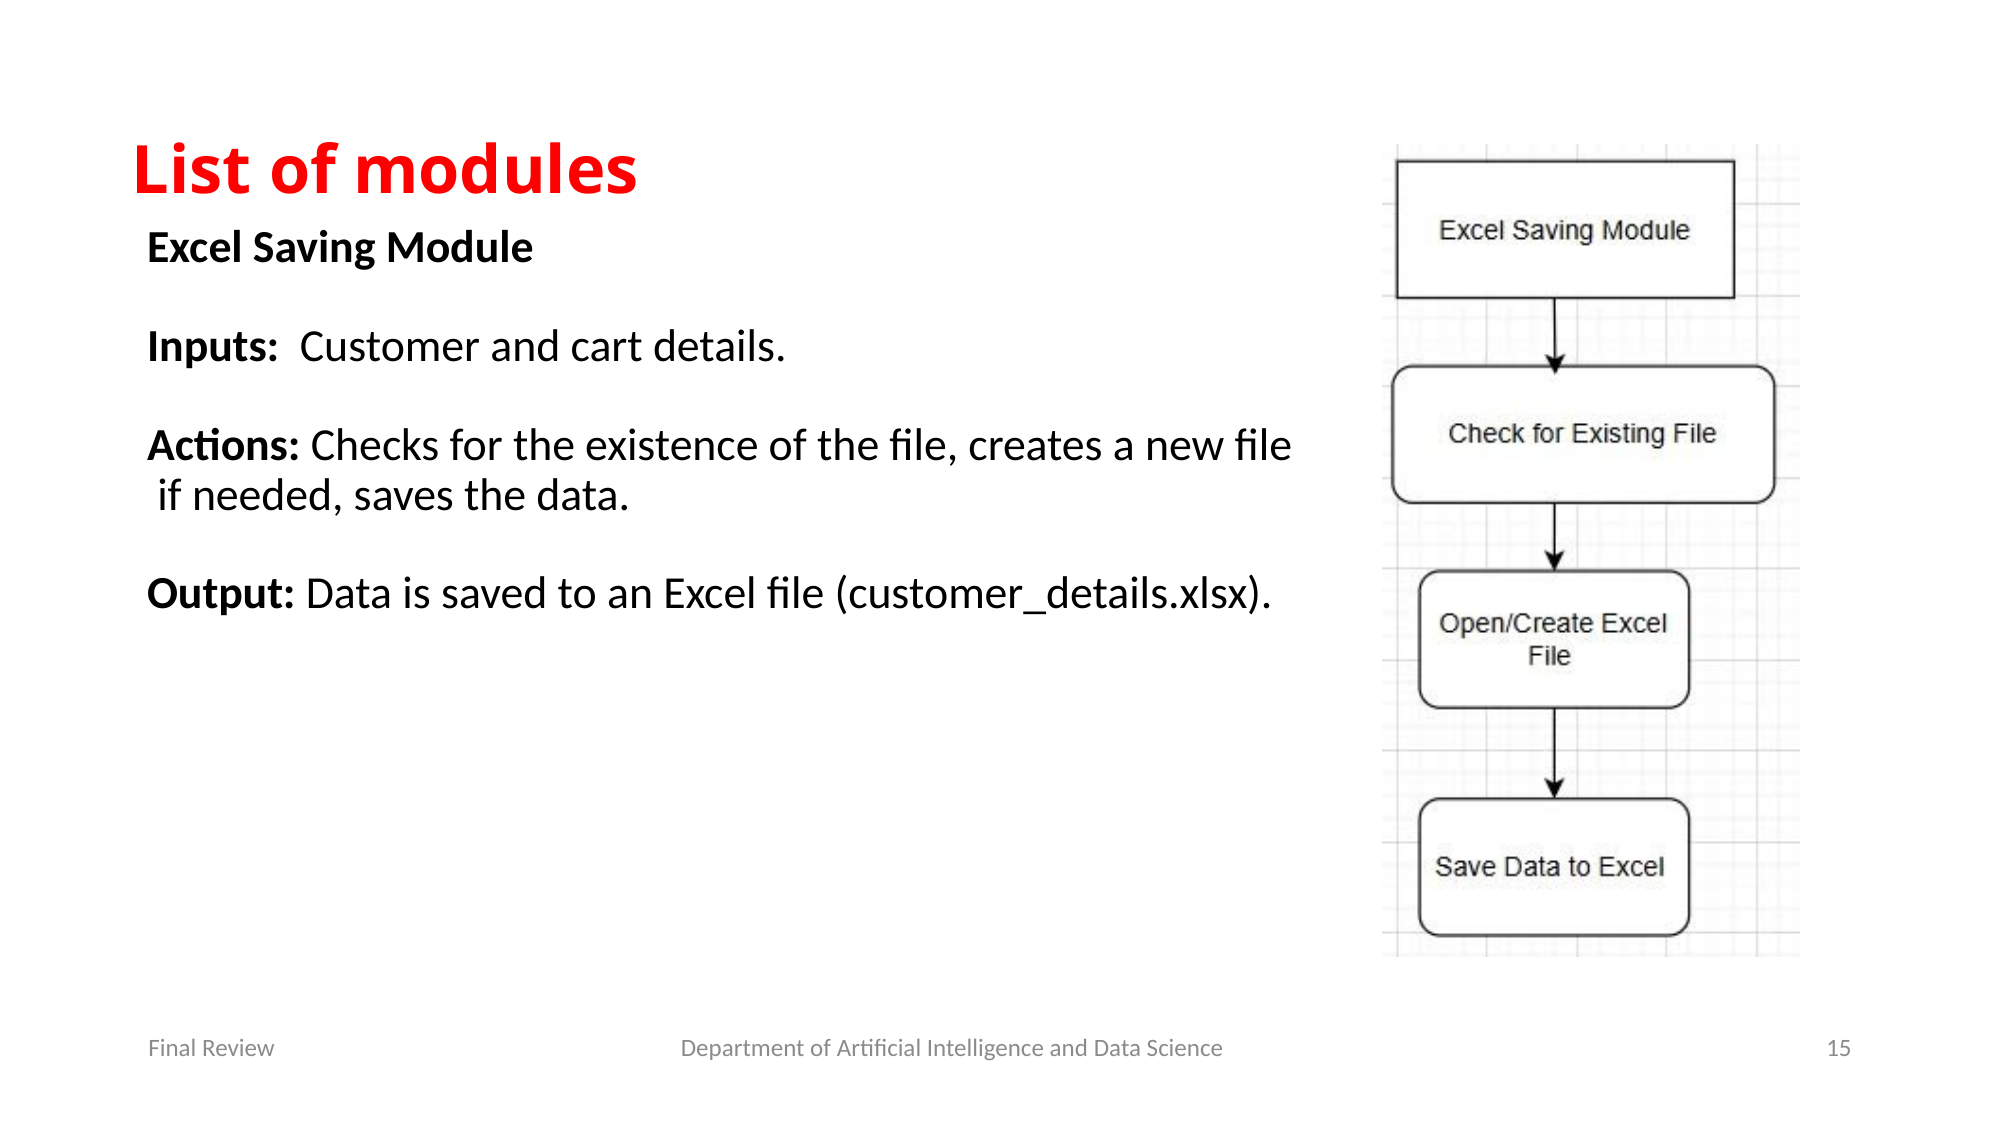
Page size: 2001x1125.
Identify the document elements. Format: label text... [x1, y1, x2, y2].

title List of modules [116, 42, 1867, 216]
footer Department of Artificial Intelligence and Data Science [588, 1024, 1317, 1103]
list Excel Saving Module Inputs: Customer and cart details. Actions: Checks for the existence of the file, creates a new file if needed, saves the data. Output: Data is saved to an Excel file (customer_details.xlsx). [100, 215, 1851, 1022]
slide_number 15 [1433, 1024, 1867, 1103]
slide_number Final Review [133, 1024, 567, 1103]
picture [1382, 144, 1800, 957]
